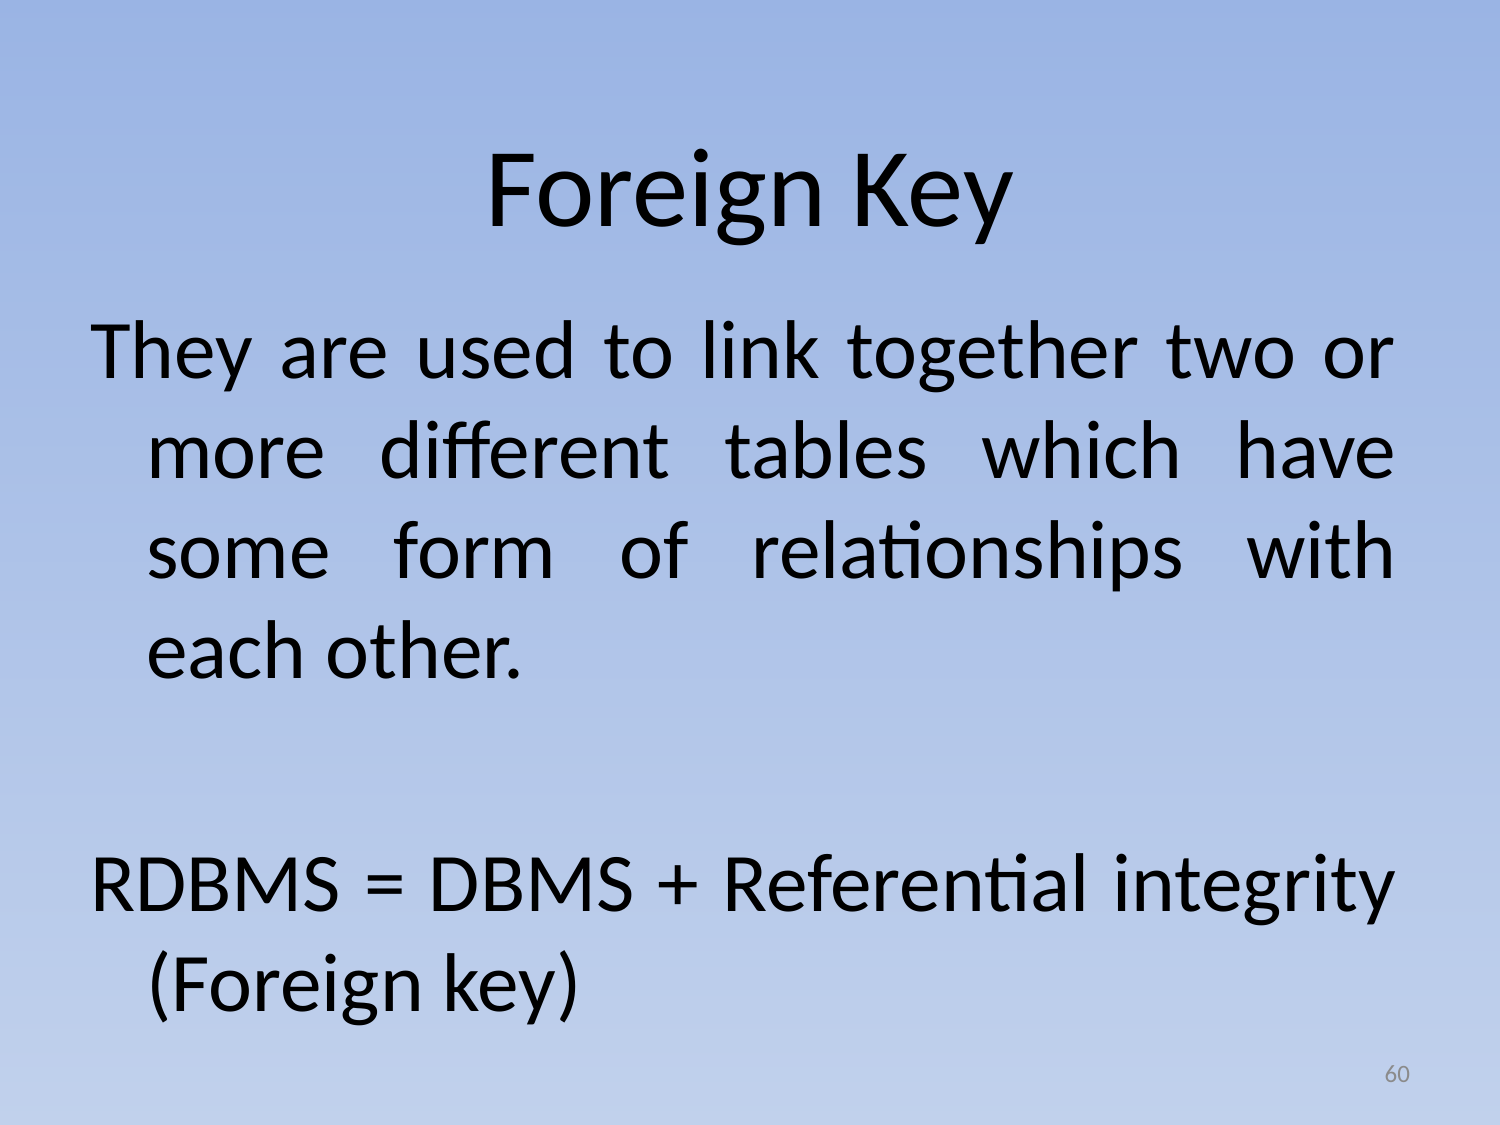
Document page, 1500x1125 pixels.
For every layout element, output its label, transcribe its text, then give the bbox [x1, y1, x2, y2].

list They are used to link together two or more different tables which have some form of relationships with each other. RDBMS = DBMS + Referential integrity (Foreign key) [75, 287, 1413, 1063]
title Foreign Key [75, 87, 1425, 275]
slide_number 60 [1074, 1042, 1425, 1103]
